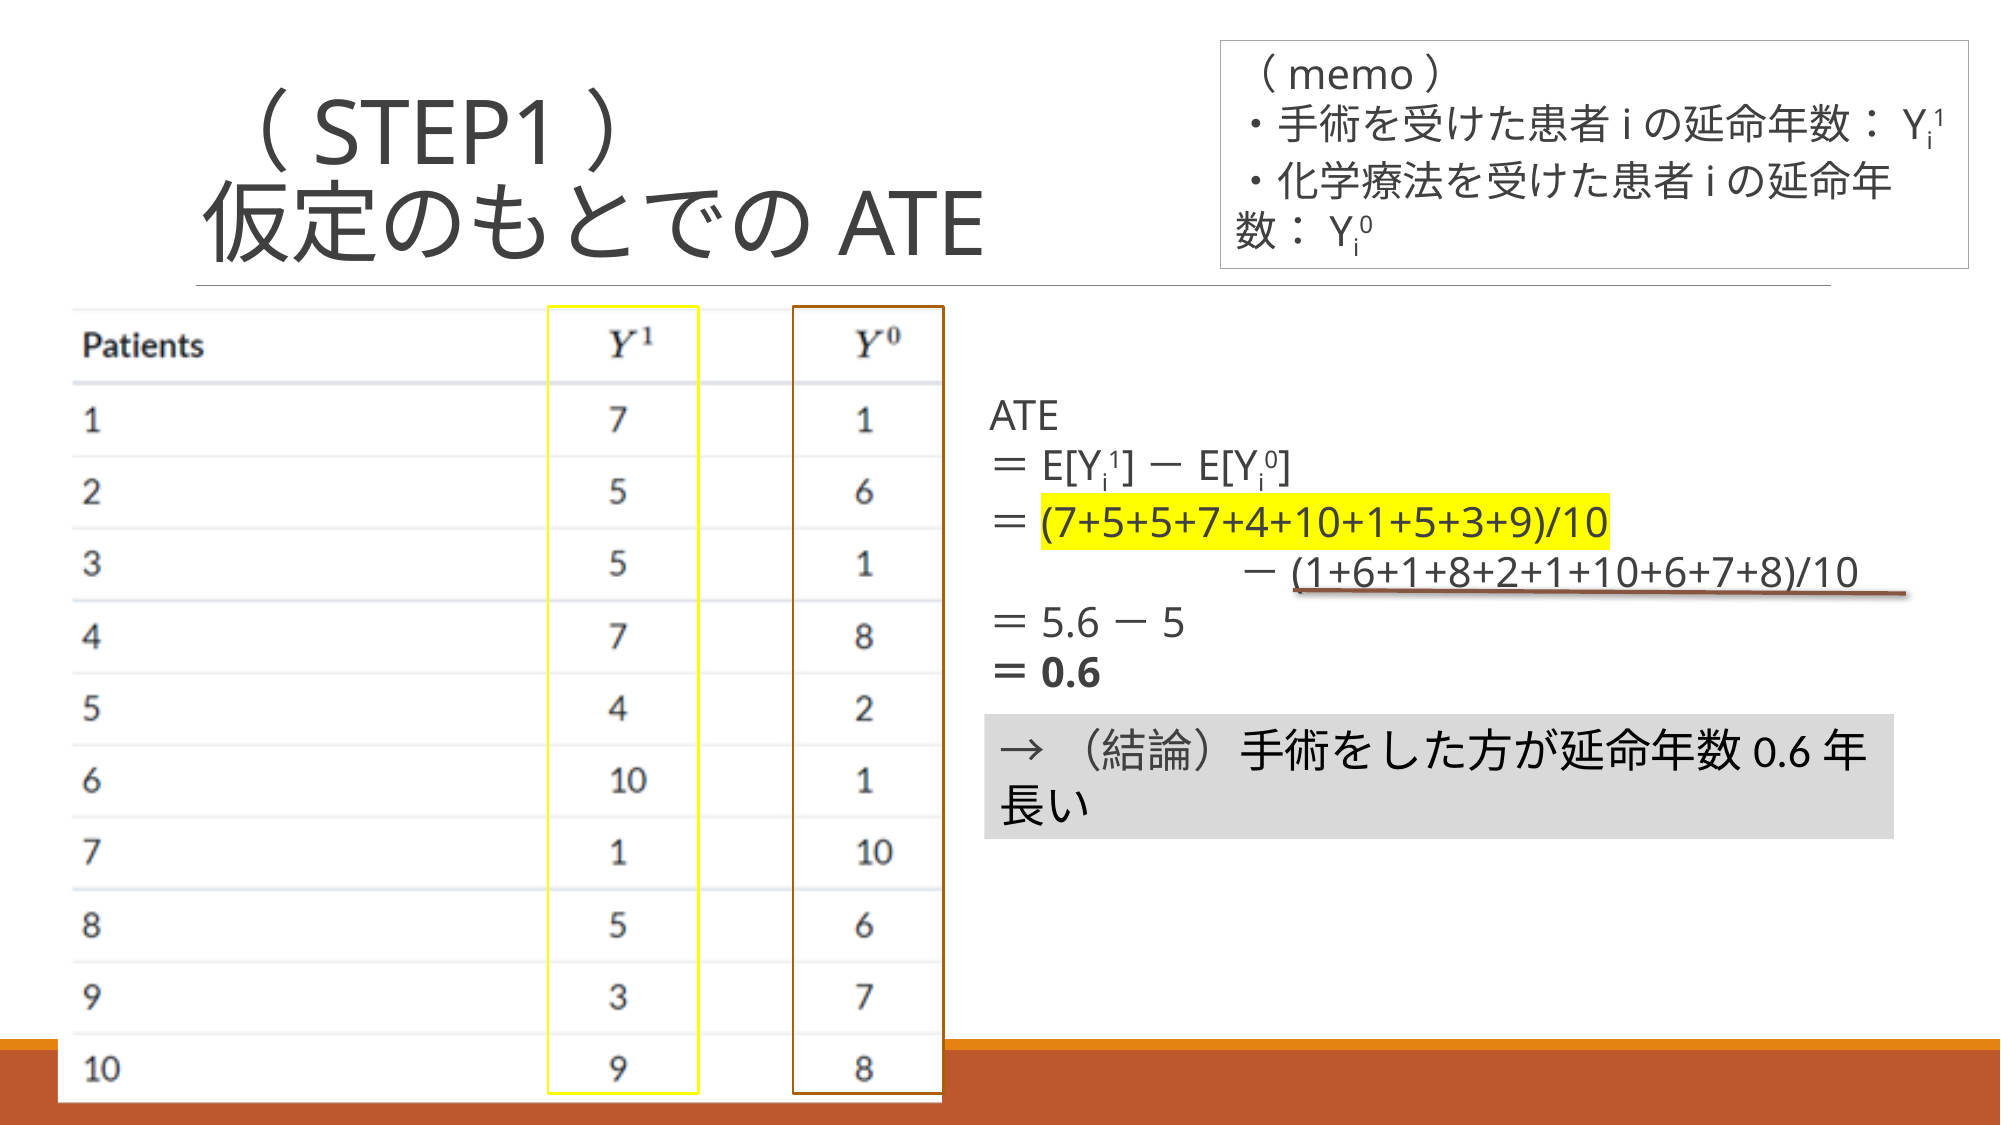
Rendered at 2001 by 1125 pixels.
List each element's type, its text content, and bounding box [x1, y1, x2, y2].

text_box （memo） ・手術を受けた患者iの延命年数：Yi1​ ・化学療法を受けた患者iの延命年数：Yi0​ [1220, 40, 1969, 269]
text_box →（結論）手術をした方が延命年数0.6年長い [984, 714, 1894, 840]
picture [57, 292, 943, 1107]
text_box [1292, 589, 1907, 594]
title （STEP1） 仮定のもとでのATE [186, 43, 1837, 282]
text_box ATE ＝E[Yi1]－E[Yi0] ＝(7+5+5+7+4+10+1+5+3+9)/10 －(1+6+1+8+2+1+10+6+7+8)/10 ＝5.6－5 ＝0.6 [974, 381, 1979, 704]
